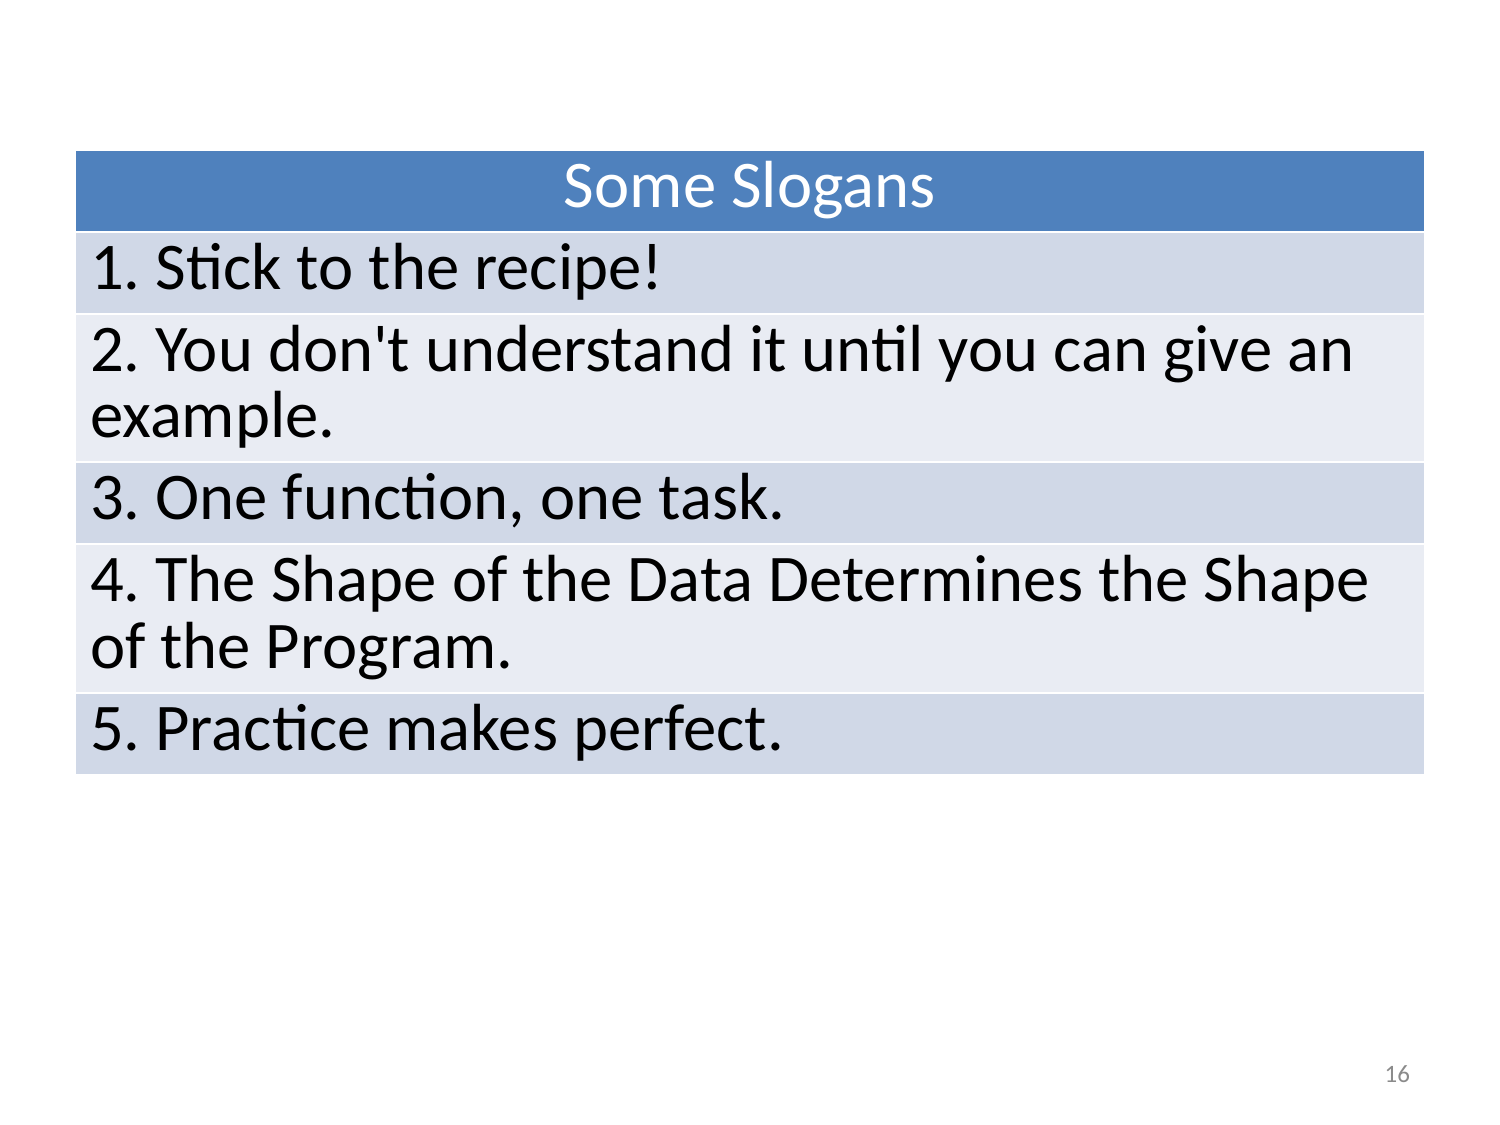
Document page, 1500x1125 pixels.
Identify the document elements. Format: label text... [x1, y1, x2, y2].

table_cell 3. One function, one task. [76, 463, 1424, 543]
table_cell 4. The Shape of the Data Determines the Shape of the Program. [76, 545, 1424, 692]
table_header Some Slogans [76, 151, 1424, 231]
table_cell 1. Stick to the recipe! [76, 233, 1424, 313]
slide_number 16 [1074, 1042, 1425, 1103]
table_cell 5. Practice makes perfect. [76, 694, 1424, 774]
table_cell 2. You don't understand it until you can give an example. [76, 315, 1424, 461]
